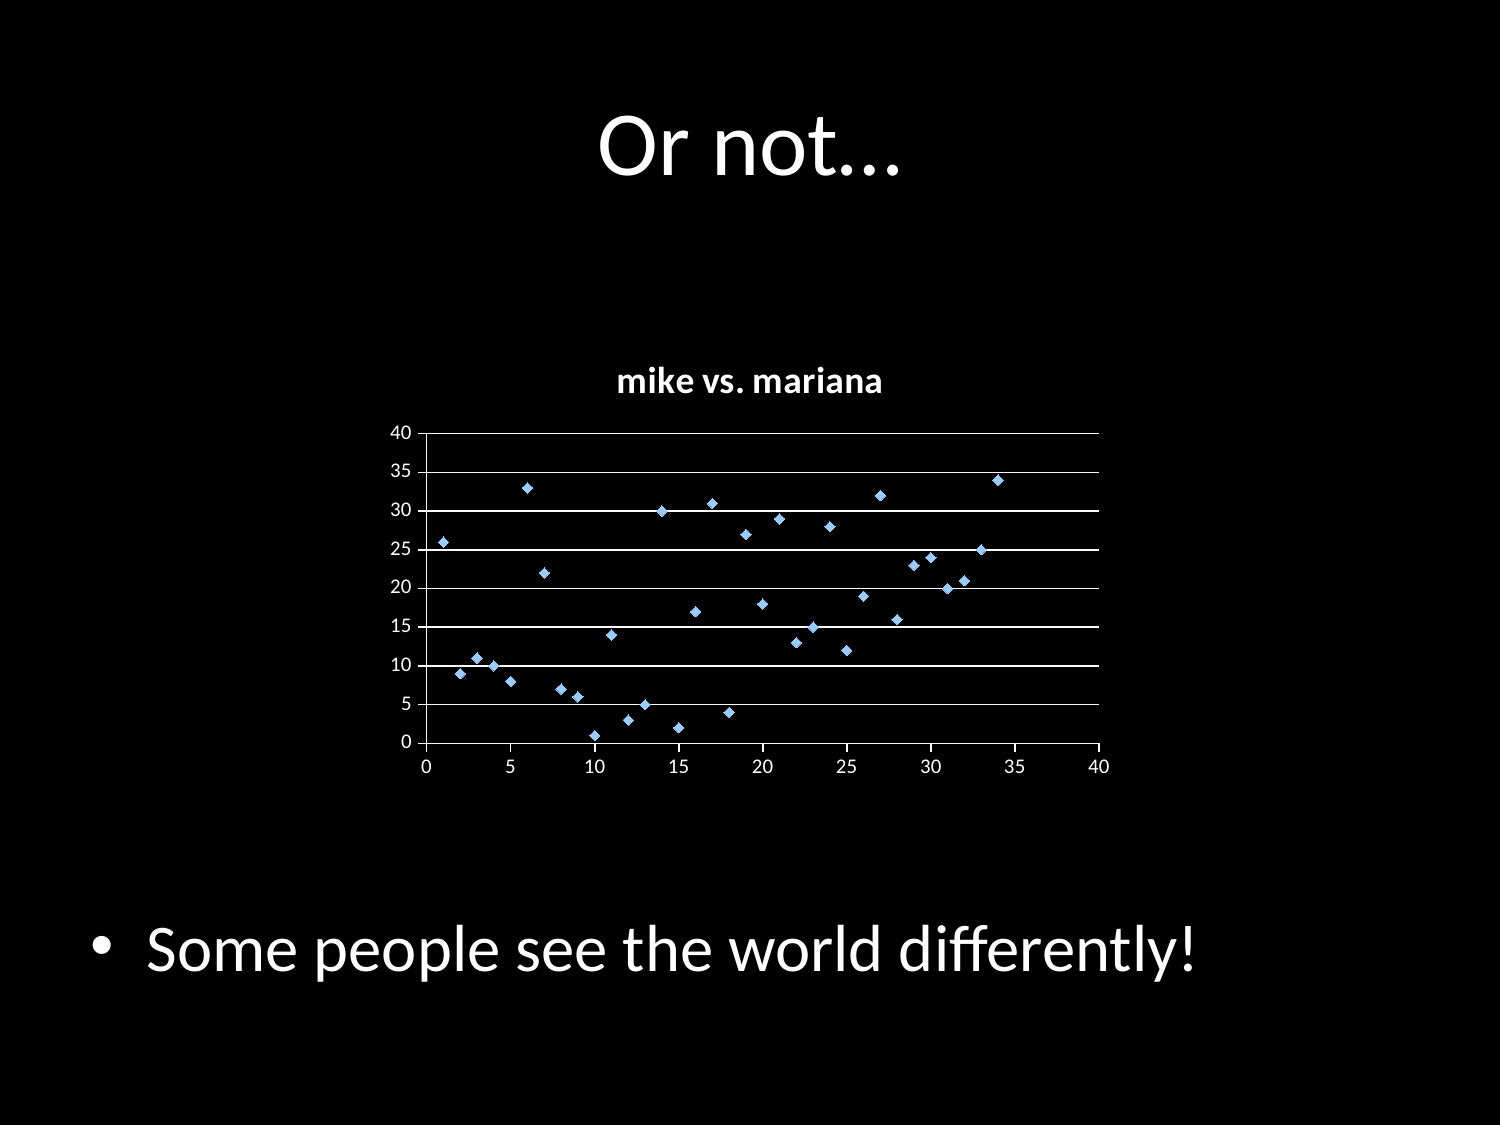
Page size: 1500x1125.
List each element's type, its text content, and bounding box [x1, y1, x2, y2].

title Or not… [75, 45, 1425, 233]
chart [374, 337, 1126, 788]
list Some people see the world differently! [75, 897, 1425, 1005]
